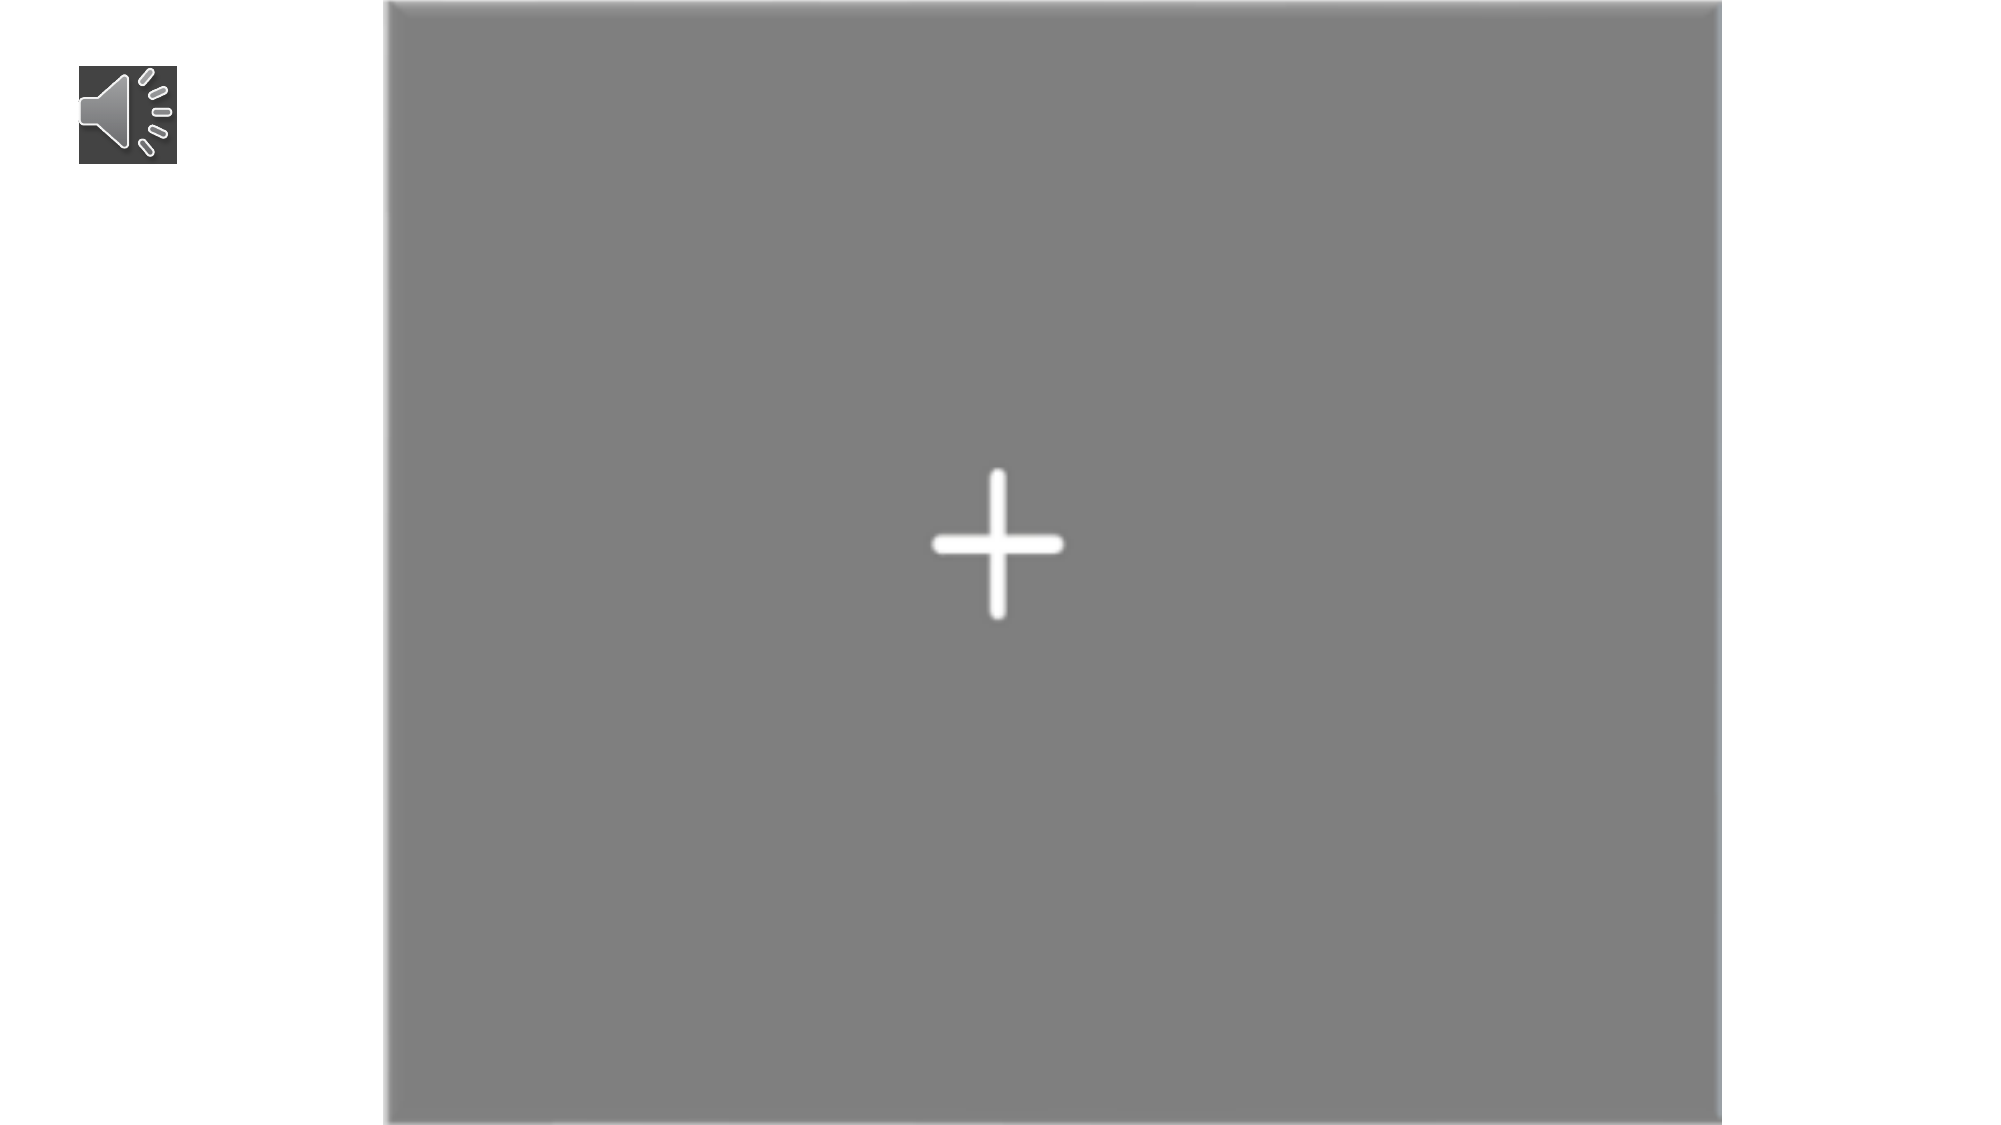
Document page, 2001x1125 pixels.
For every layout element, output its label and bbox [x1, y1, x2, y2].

picture [383, 0, 1722, 1125]
picture [77, 64, 179, 166]
